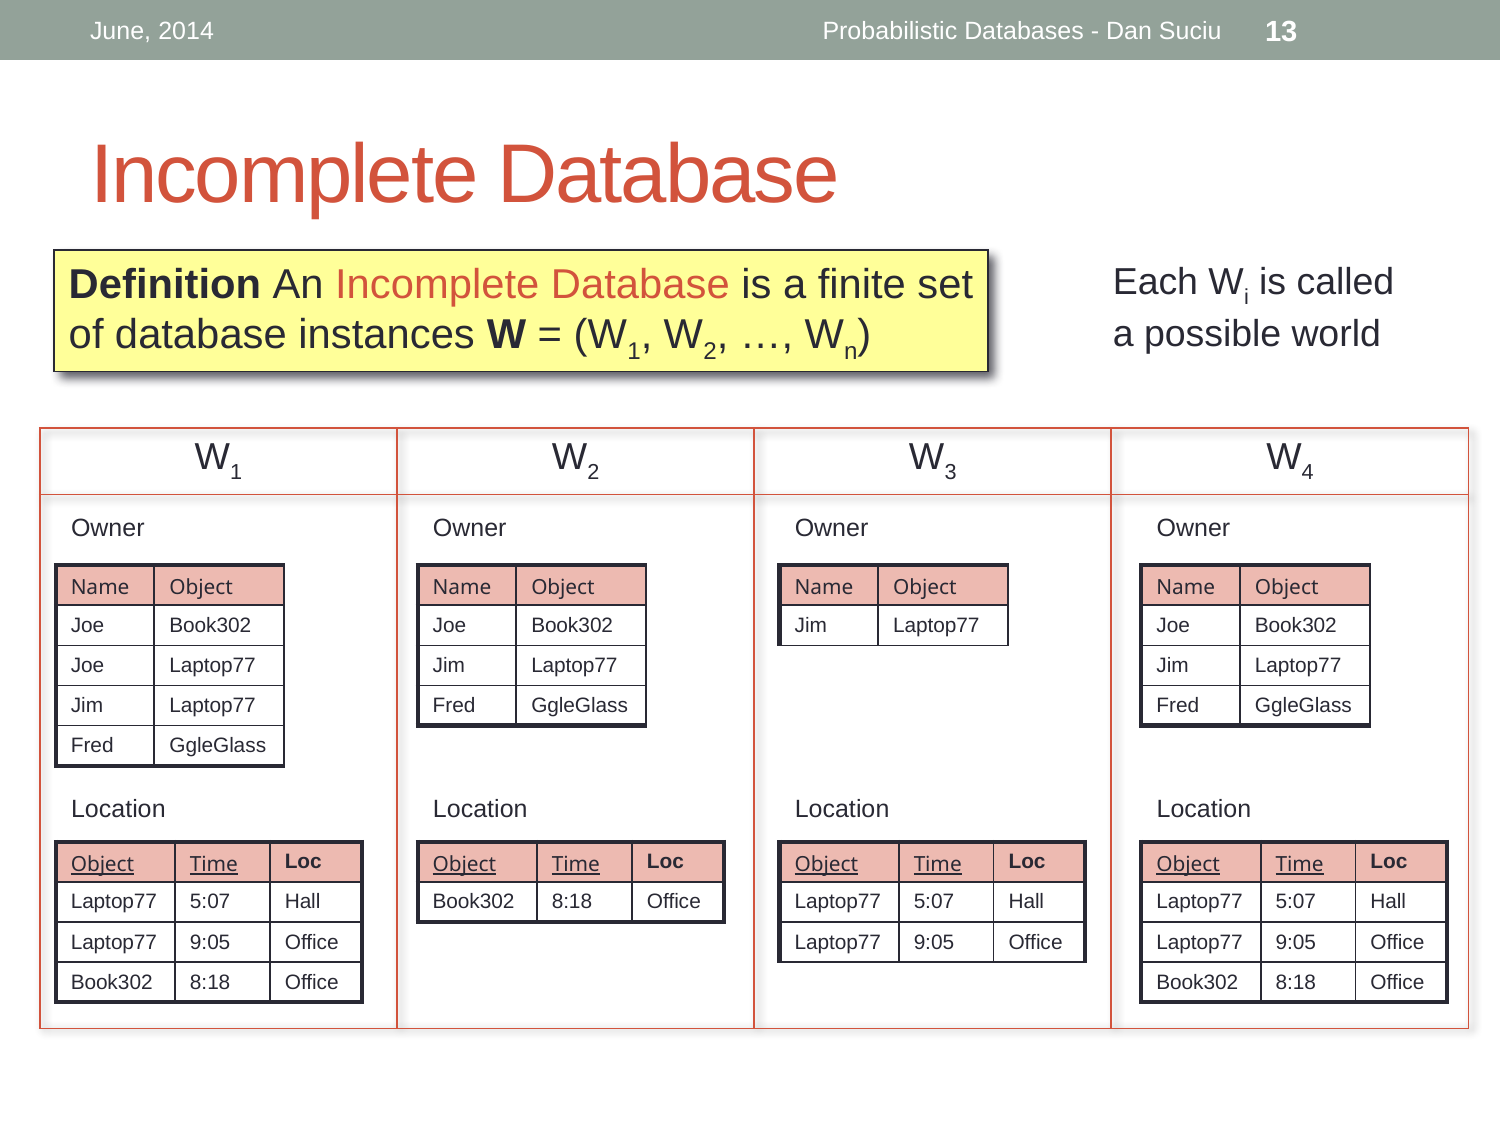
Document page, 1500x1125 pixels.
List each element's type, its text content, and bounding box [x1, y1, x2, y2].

table_header W3 [755, 429, 1110, 494]
text_box Each Wi is called a possible world [1098, 249, 1410, 361]
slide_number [75, 3, 550, 57]
table_cell [1112, 495, 1468, 1028]
table_cell [398, 495, 753, 1028]
table_header W2 [398, 429, 753, 494]
slide_number 13 [1250, 3, 1425, 57]
table_header W4 [1112, 429, 1468, 494]
table_cell [755, 495, 1110, 1028]
table_header W1 [41, 429, 396, 494]
title Incomplete Database [75, 87, 1425, 250]
footer Probabilistic Databases - Dan Suciu [562, 3, 1238, 57]
table_cell [41, 495, 396, 1028]
text_box Definition An Incomplete Database is a finite set of database instances W = (W1, W2, …, Wn) [53, 249, 989, 372]
